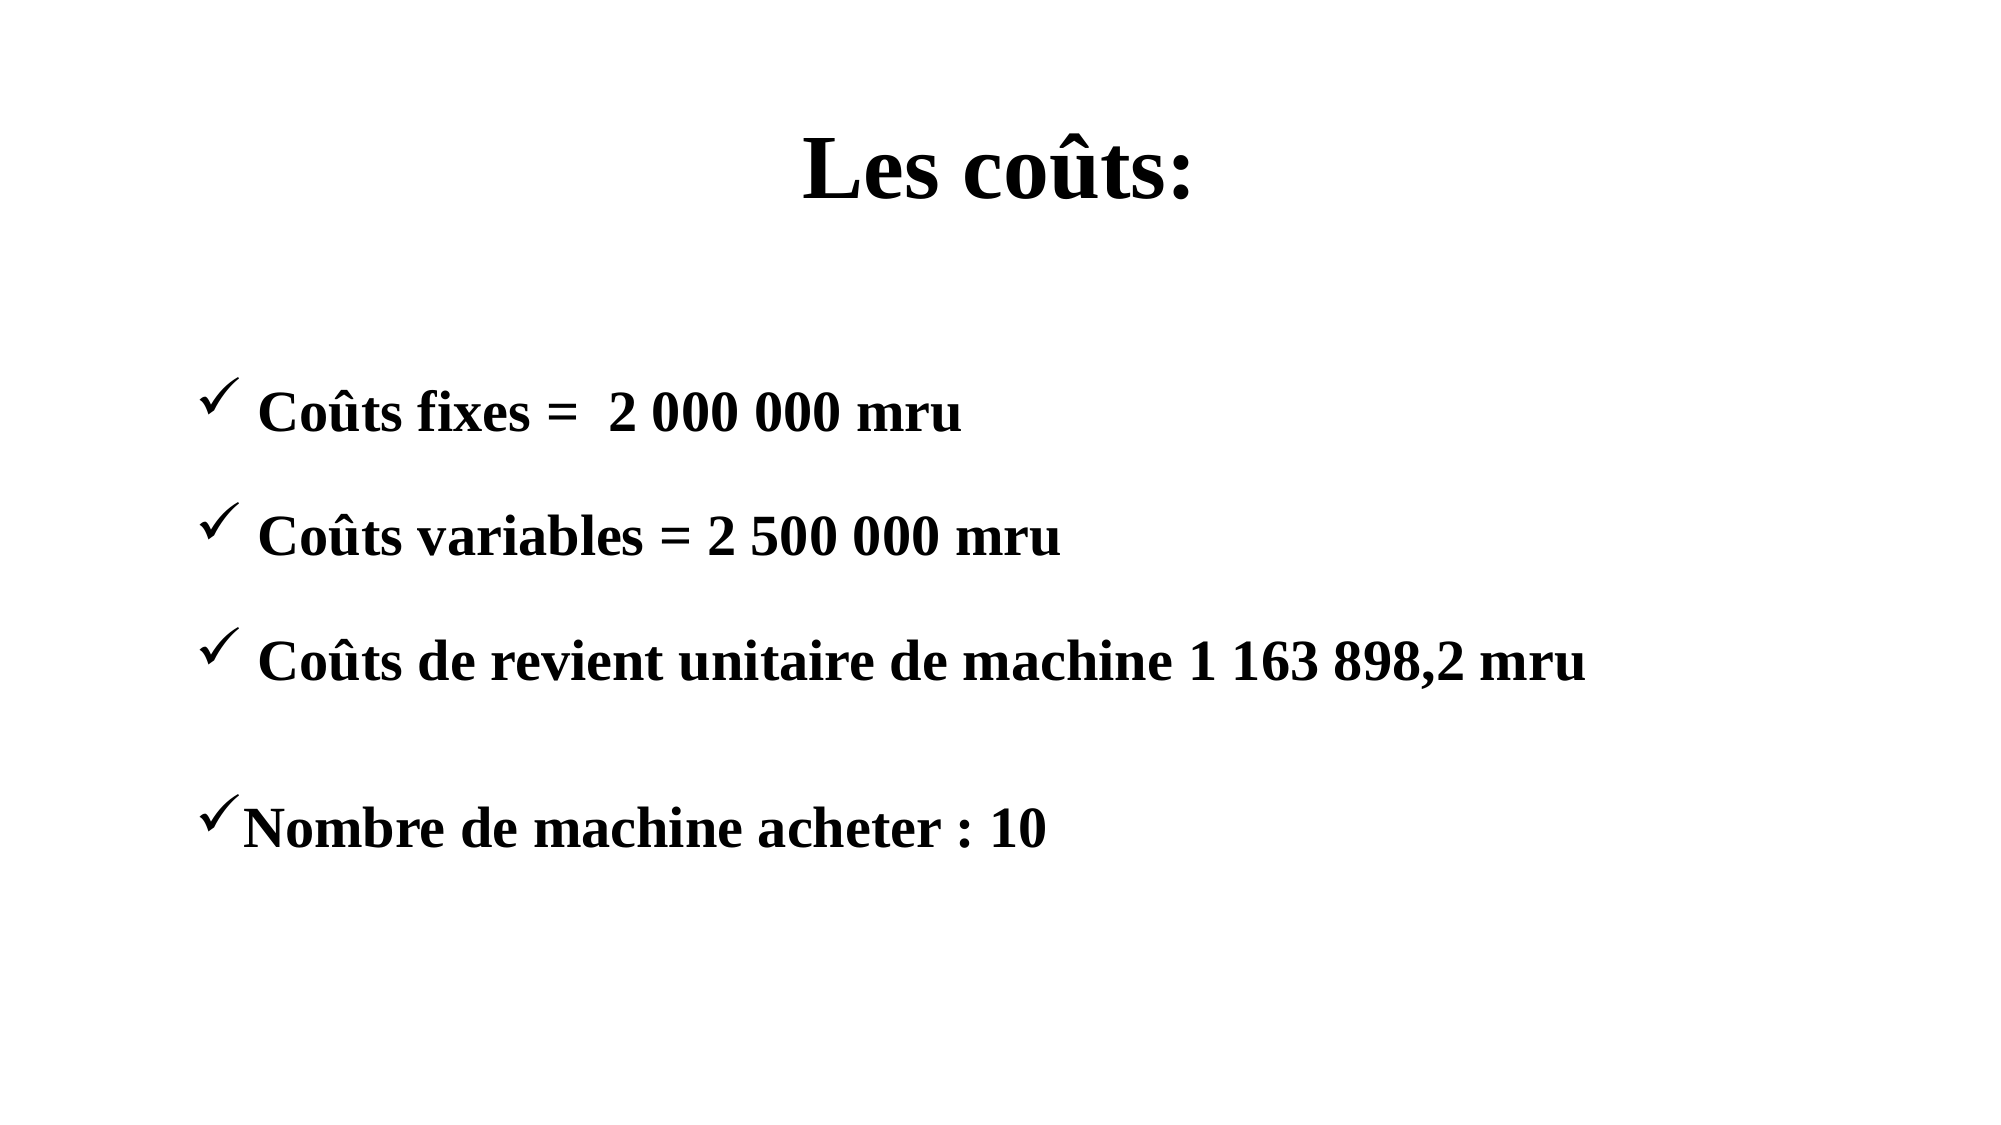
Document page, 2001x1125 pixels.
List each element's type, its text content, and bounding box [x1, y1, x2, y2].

title Les coûts: [137, 59, 1863, 278]
list Coûts fixes = 2 000 000 mru Coûts variables = 2 500 000 mru Coûts de revient unitaire de machine 1 163 898,2 mru Nombre de machine acheter : 10 [180, 262, 1786, 1020]
